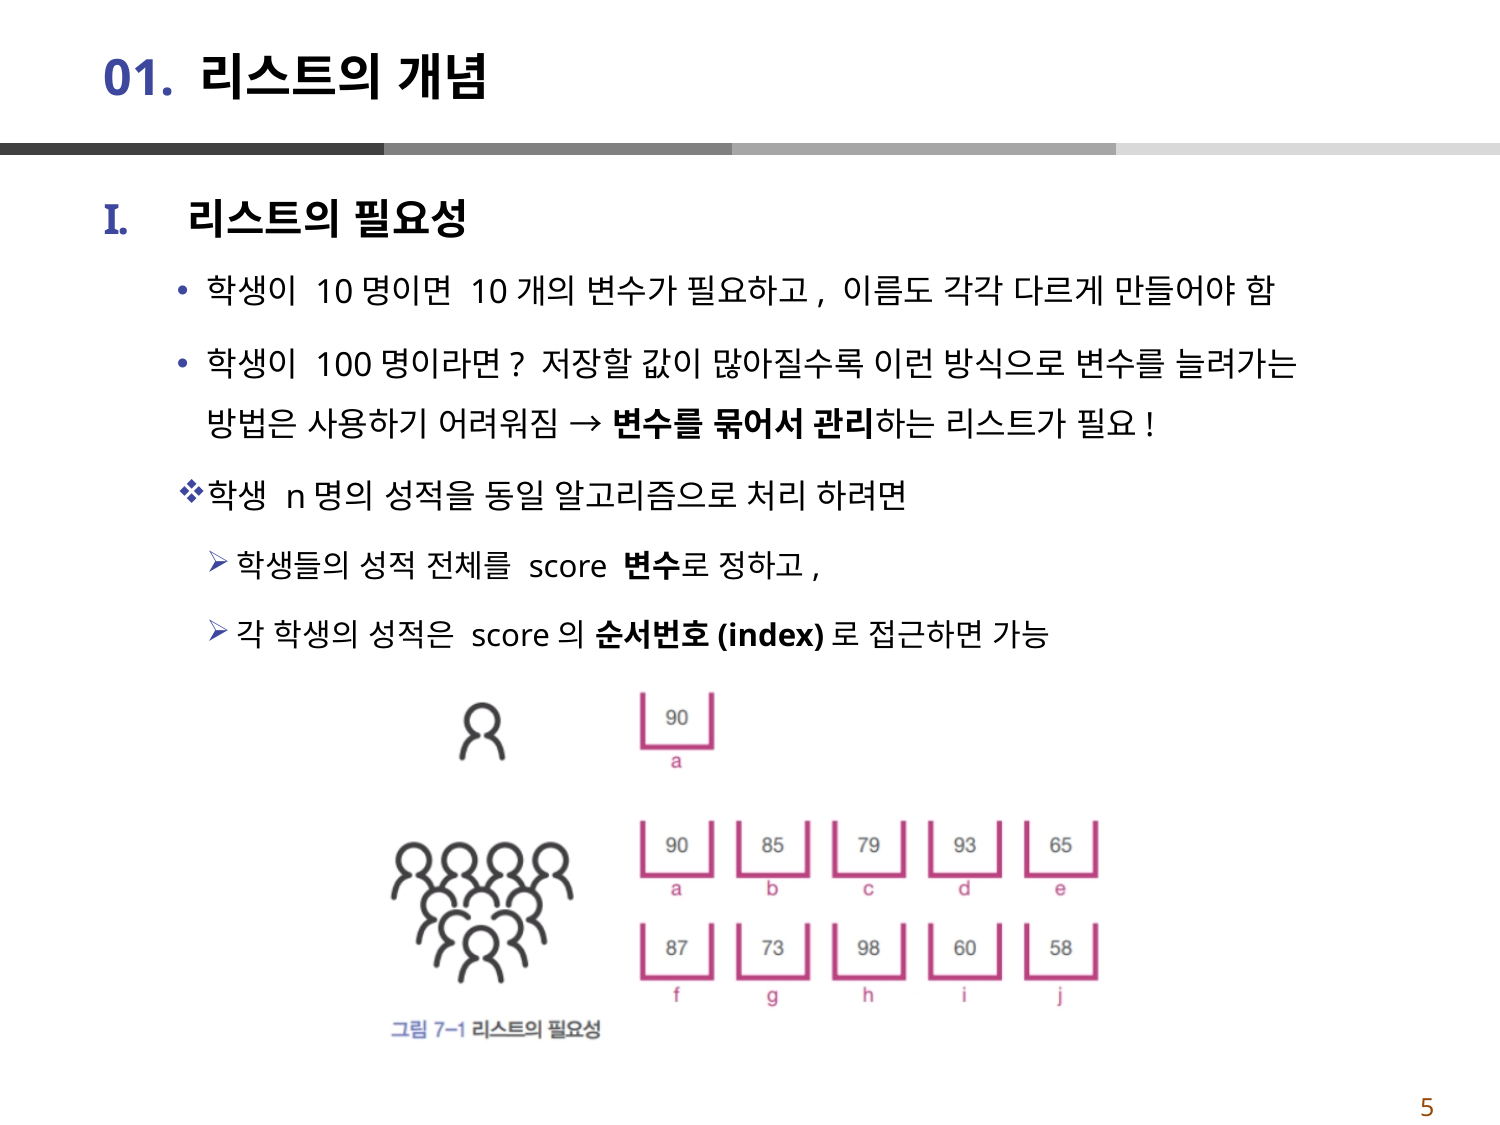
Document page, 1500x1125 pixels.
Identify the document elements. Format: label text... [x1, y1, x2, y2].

title 01. 리스트의 개념 [88, 30, 1400, 121]
list 리스트의 필요성 학생이 10명이면 10개의 변수가 필요하고, 이름도 각각 다르게 만들어야 함 학생이 100명이라면? 저장할 값이 많아질수록 이런 방식으로 변수를 늘려가는 방법은 사용하기 어려워짐 → 변수를 묶어서 관리하는 리스트가 필요! 학생 n명의 성적을 동일 알고리즘으로 처리 하려면 학생들의 성적 전체를 score 변수로 정하고, 각 학생의 성적은 score의 순서번호(index)로 접근하면 가능 [88, 160, 1412, 1060]
picture [372, 677, 1128, 1055]
